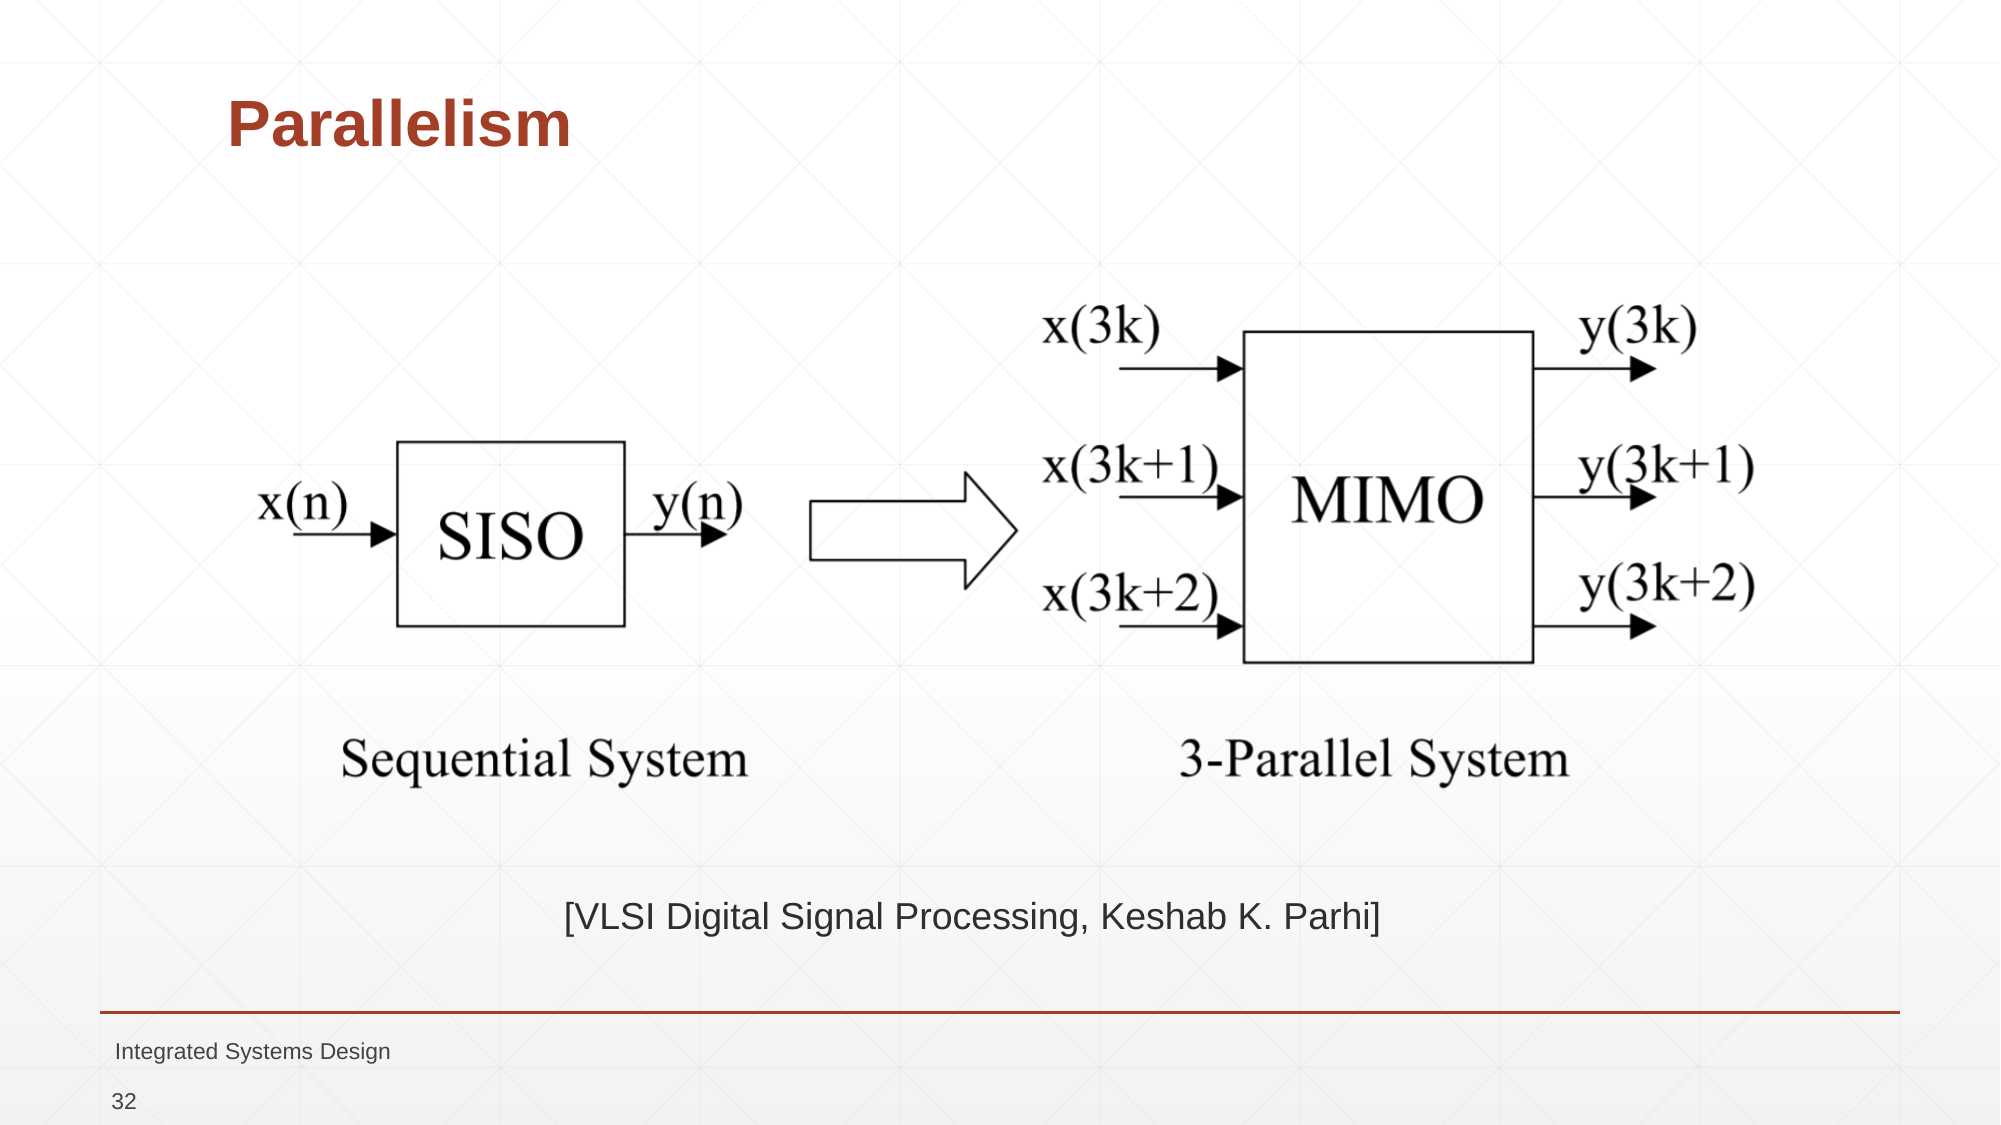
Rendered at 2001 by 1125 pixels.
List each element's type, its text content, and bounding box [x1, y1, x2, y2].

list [212, 241, 1788, 812]
title Parallelism [212, 82, 1788, 169]
text_box [VLSI Digital Signal Processing, Keshab K. Parhi] [549, 884, 1397, 945]
slide_number 32 [1, 1081, 153, 1119]
footer Integrated Systems Design [99, 1031, 1106, 1069]
